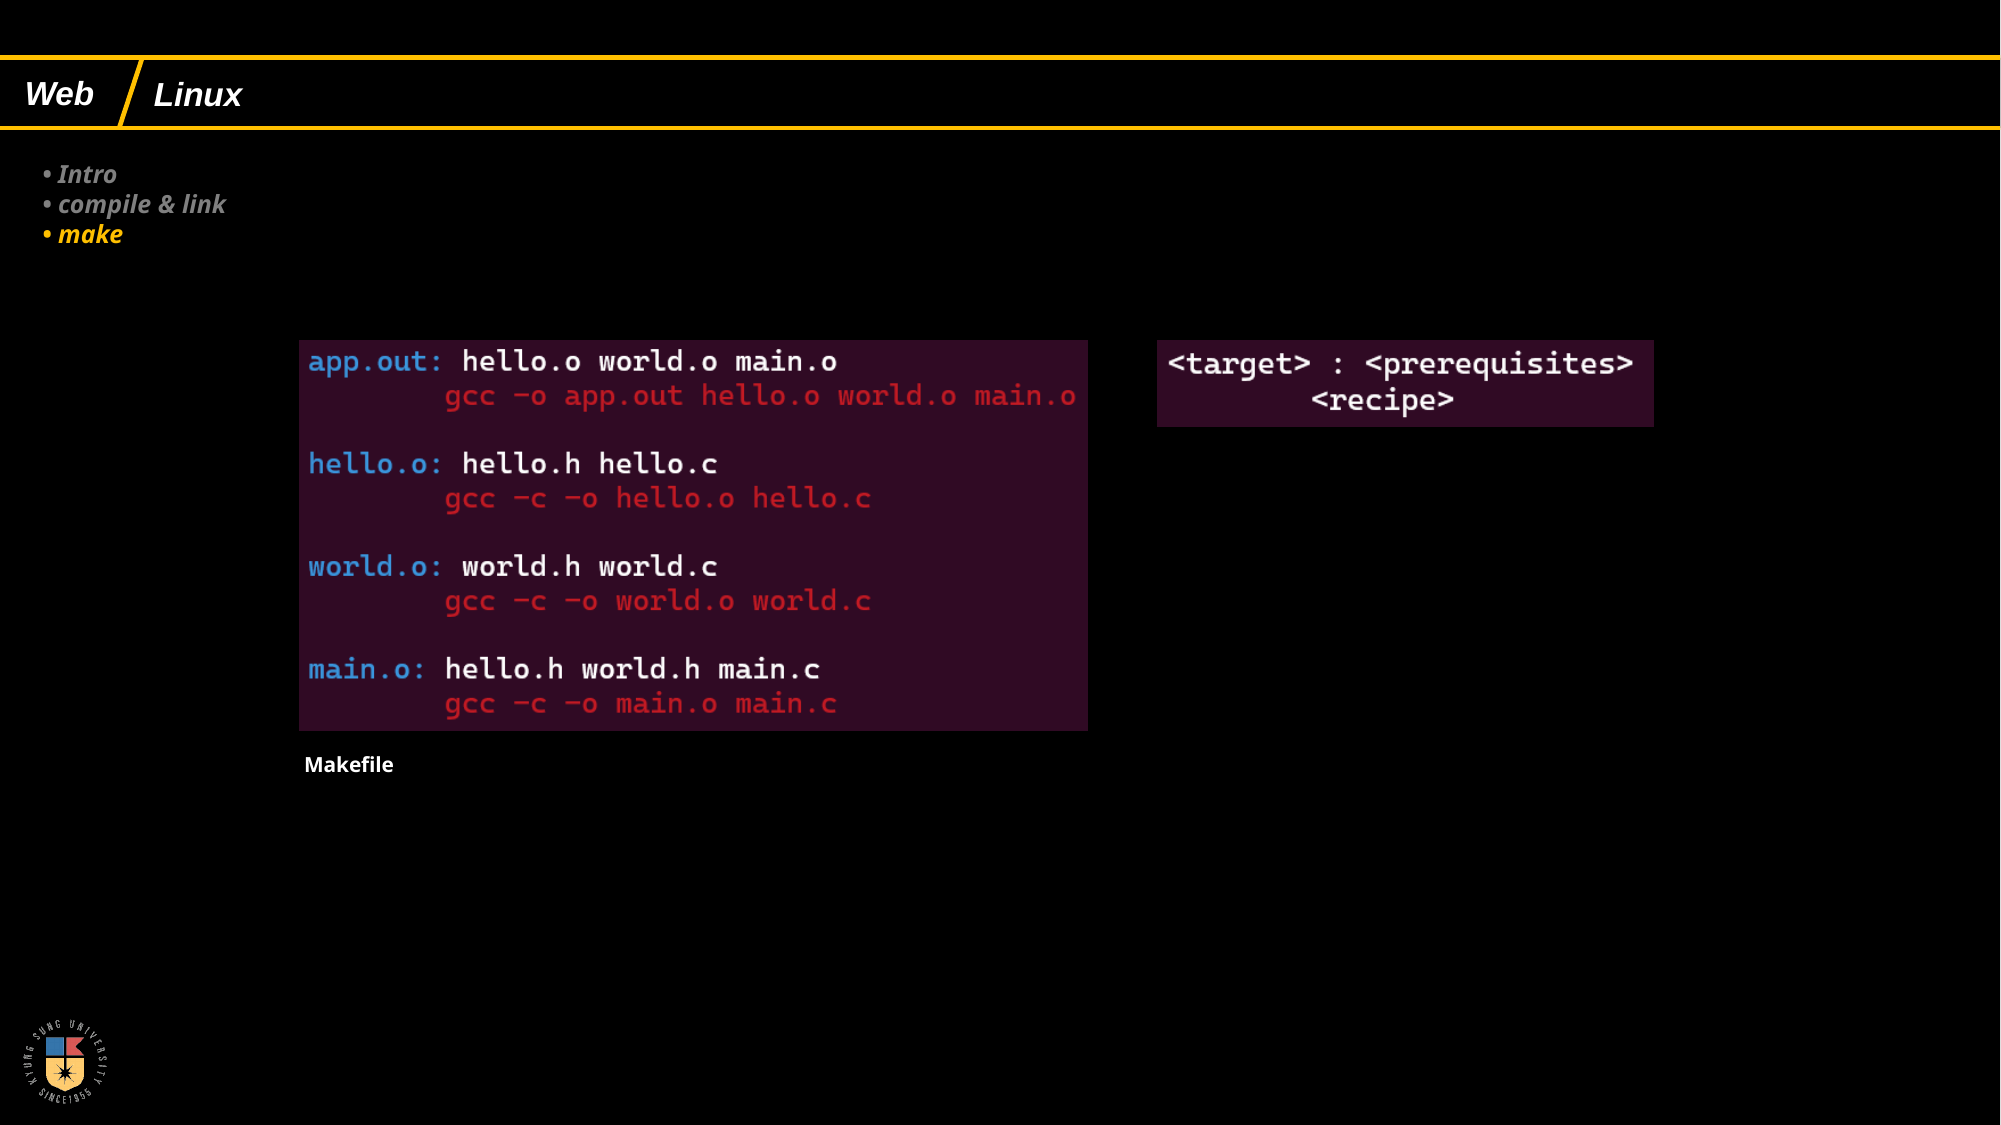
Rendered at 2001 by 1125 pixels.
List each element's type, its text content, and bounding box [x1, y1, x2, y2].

picture [22, 1018, 108, 1105]
text_box • Intro • compile & link • make [27, 150, 242, 256]
text_box Linux [139, 65, 258, 121]
picture [299, 340, 1088, 731]
picture [1156, 340, 1654, 427]
text_box Makefile [289, 744, 409, 784]
